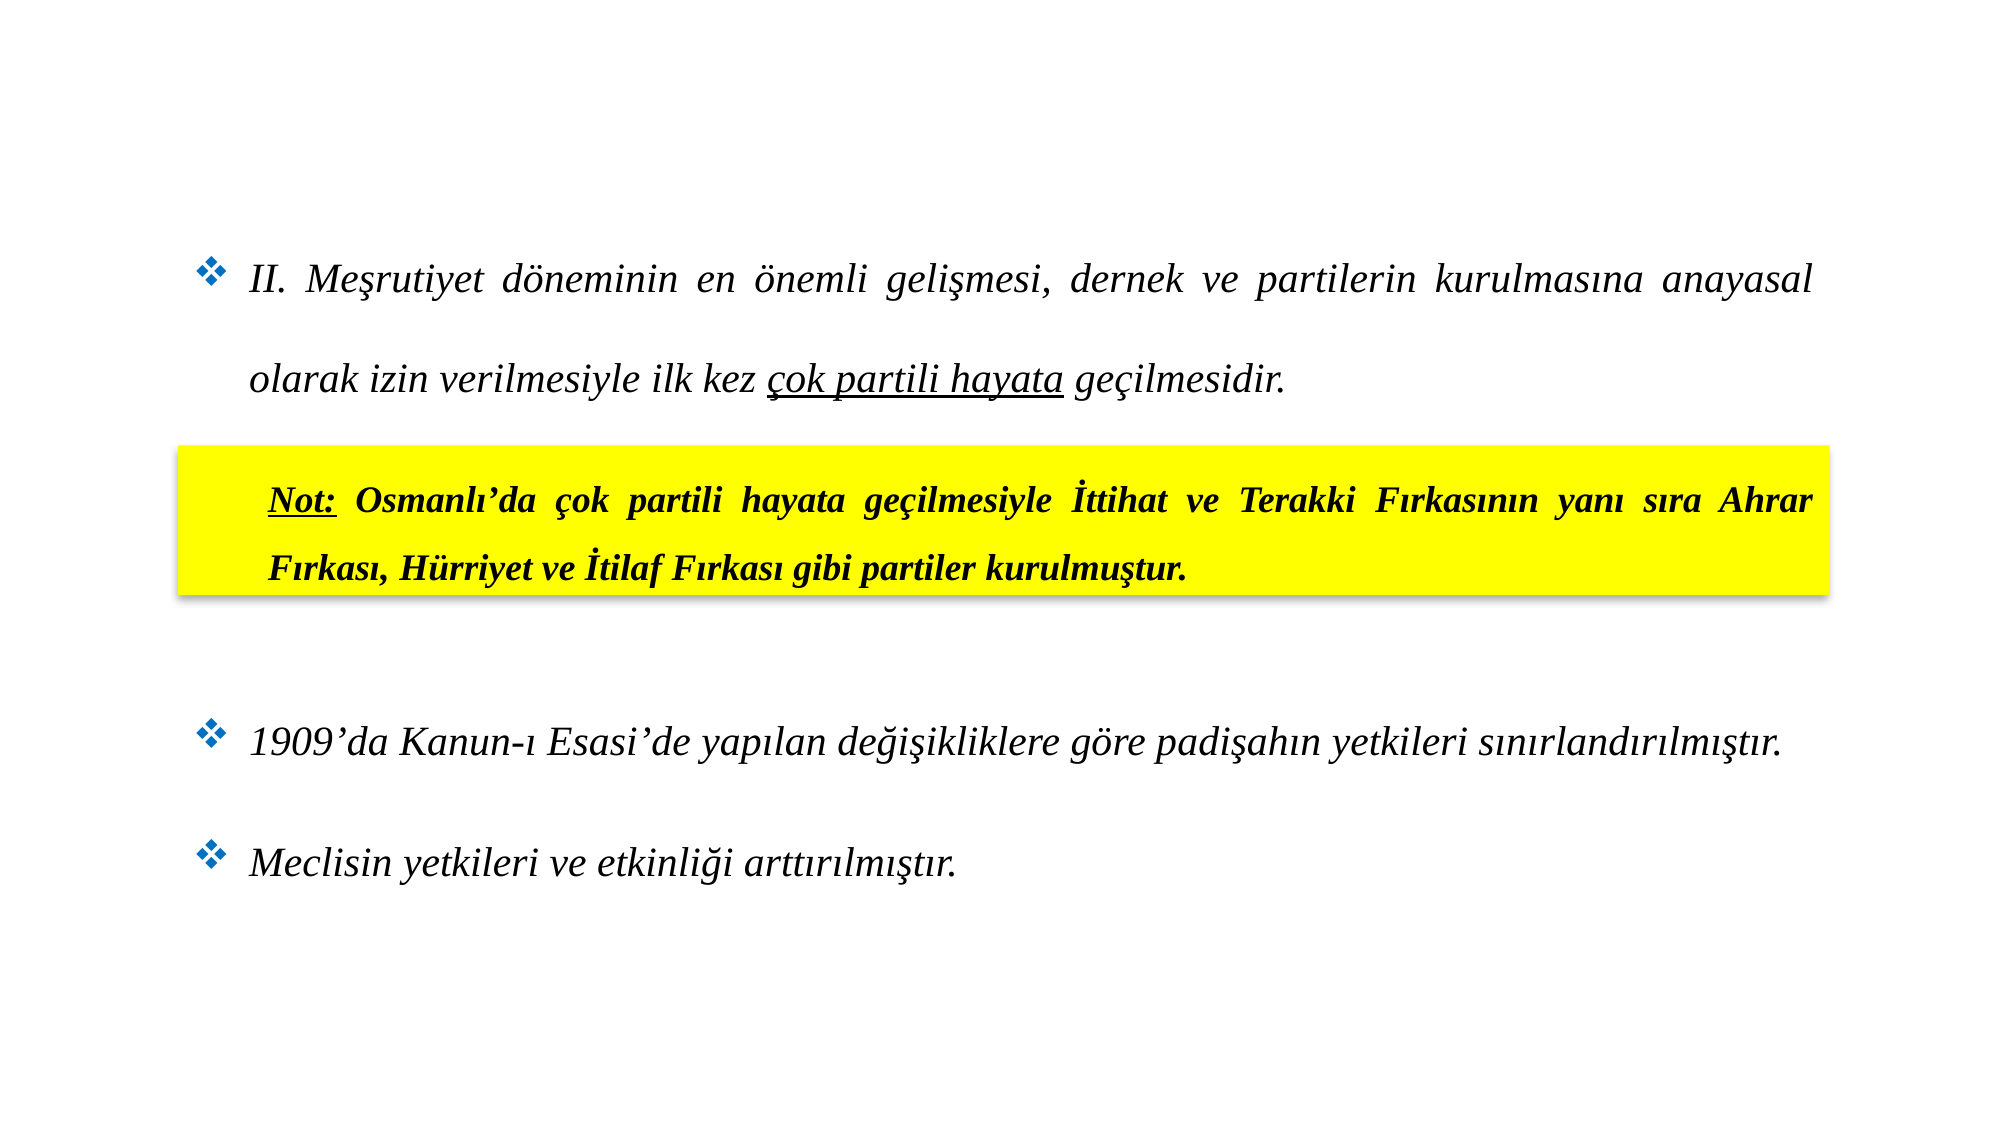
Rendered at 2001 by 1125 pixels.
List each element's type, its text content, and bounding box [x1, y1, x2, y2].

text_box II. Meşrutiyet döneminin en önemli gelişmesi, dernek ve partilerin kurulmasına anayasal olarak izin verilmesiyle ilk kez çok partili hayata geçilmesidir. 1909’da Kanun-ı Esasi’de yapılan değişikliklere göre padişahın yetkileri sınırlandırılmıştır. Meclisin yetkileri ve etkinliği arttırılmıştır. [178, 607, 1830, 893]
text_box II. Meşrutiyet döneminin en önemli gelişmesi, dernek ve partilerin kurulmasına anayasal olarak izin verilmesiyle ilk kez çok partili hayata geçilmesidir. 1909’da Kanun-ı Esasi’de yapılan değişikliklere göre padişahın yetkileri sınırlandırılmıştır. Meclisin yetkileri ve etkinliği arttırılmıştır. [178, 193, 1830, 444]
text_box Not: Osmanlı’da çok partili hayata geçilmesiyle İttihat ve Terakki Fırkasının yanı sıra Ahrar Fırkası, Hürriyet ve İtilaf Fırkası gibi partiler kurulmuştur. [177, 444, 1831, 596]
